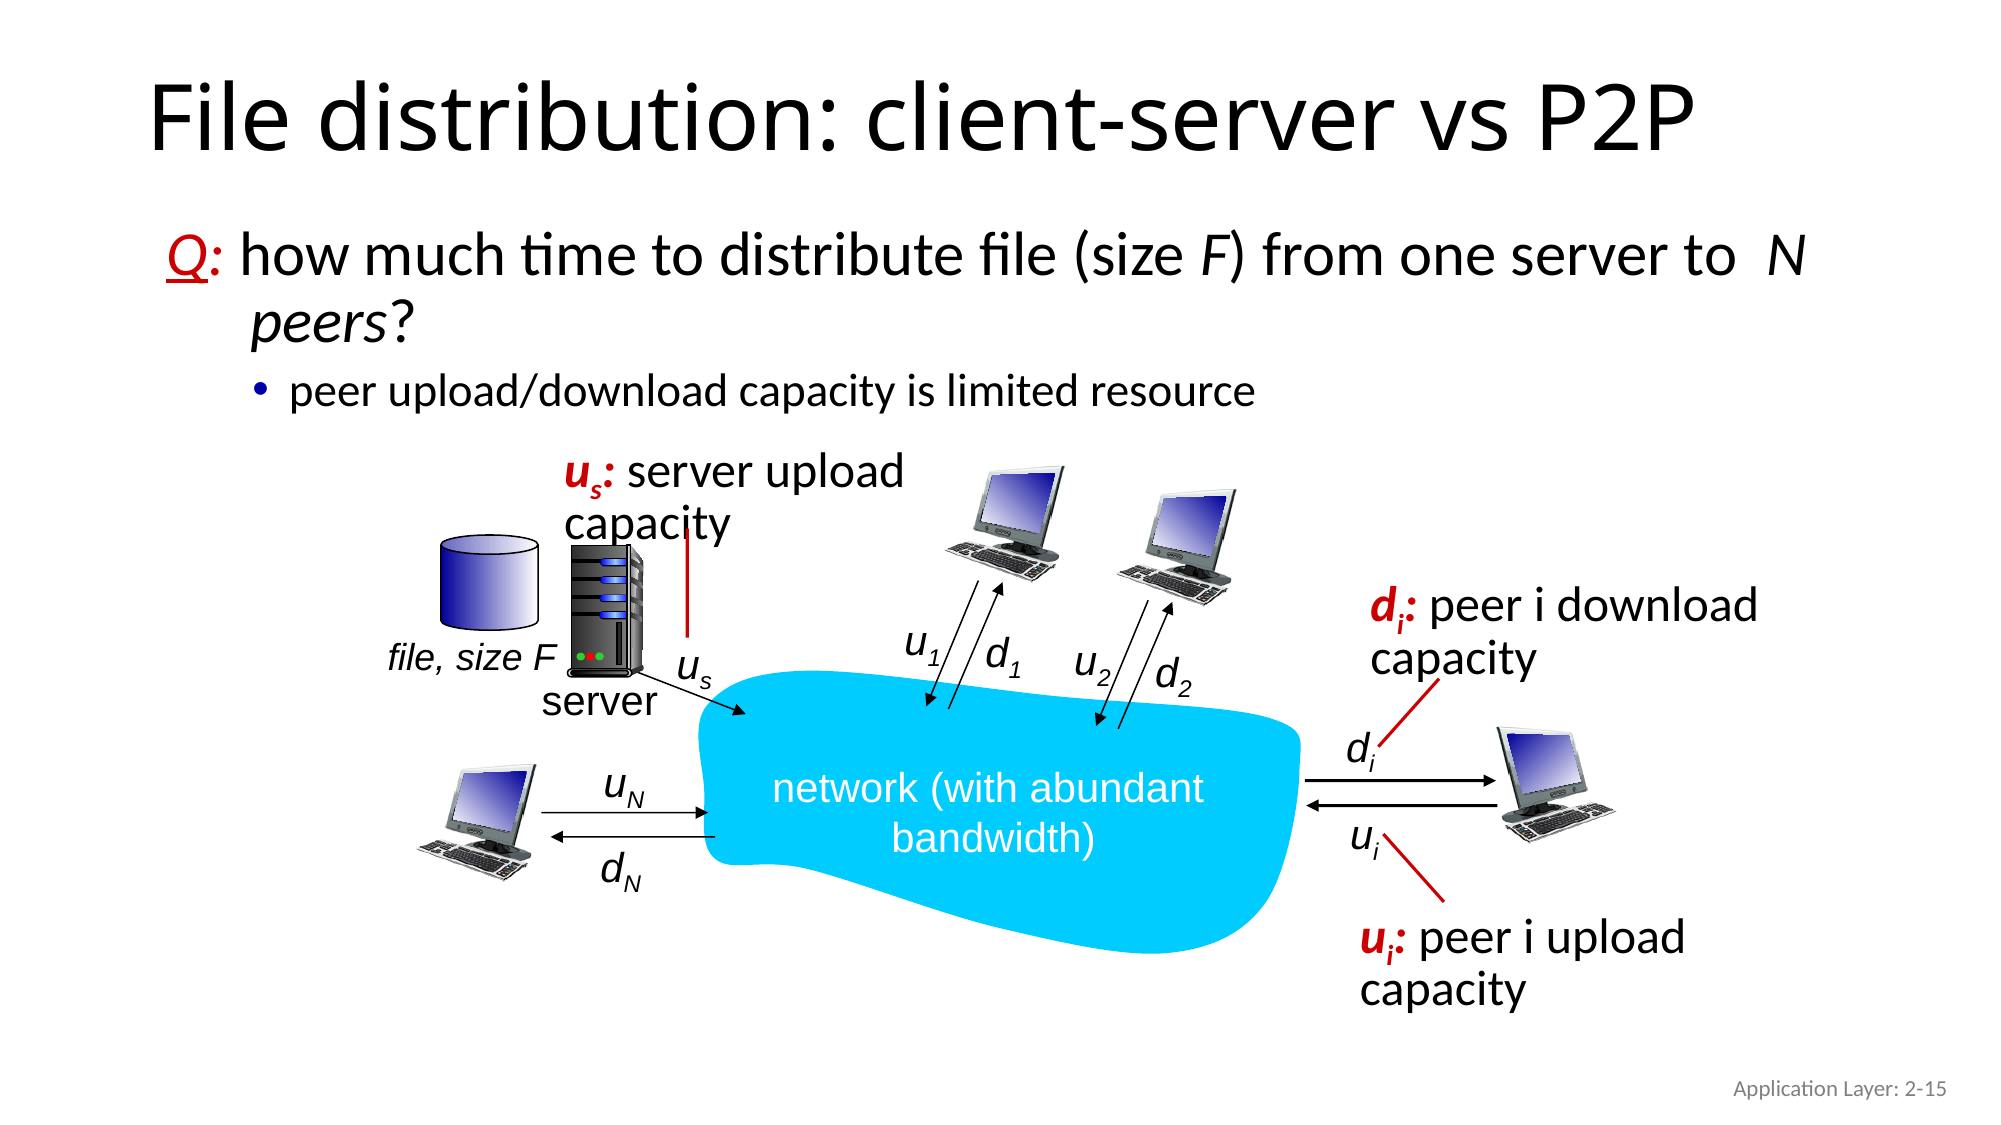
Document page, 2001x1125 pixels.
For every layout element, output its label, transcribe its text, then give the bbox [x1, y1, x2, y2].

text_box us [661, 630, 728, 702]
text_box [567, 545, 644, 677]
slide_number Application Layer: 2-15 [1512, 1056, 1963, 1117]
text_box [1088, 483, 1241, 615]
text_box file, size F [357, 625, 587, 686]
text_box [550, 830, 585, 844]
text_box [388, 758, 541, 890]
text_box [1432, 774, 1493, 787]
text_box [689, 806, 709, 819]
text_box ui: peer i upload capacity [1345, 899, 1771, 1024]
text_box us: server upload capacity [549, 433, 958, 558]
text_box [440, 534, 539, 631]
text_box network (with abundant bandwidth) [757, 752, 1219, 868]
text_box di [1331, 713, 1432, 785]
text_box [916, 460, 1069, 591]
title File distribution: client-server vs P2P [131, 47, 1856, 195]
text_box [1306, 799, 1335, 812]
text_box [698, 670, 1301, 954]
text_box ui [1335, 800, 1436, 873]
text_box uN [588, 748, 689, 821]
text_box [714, 702, 746, 716]
text_box di: peer i download capacity [1355, 568, 1806, 692]
text_box server [503, 666, 697, 732]
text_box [889, 580, 1241, 729]
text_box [1493, 721, 1646, 852]
text_box dN [585, 833, 686, 905]
text_box Q: how much time to distribute file (size F) from one server to N peers? peer upload/download capacity is limited resource [141, 213, 1867, 427]
